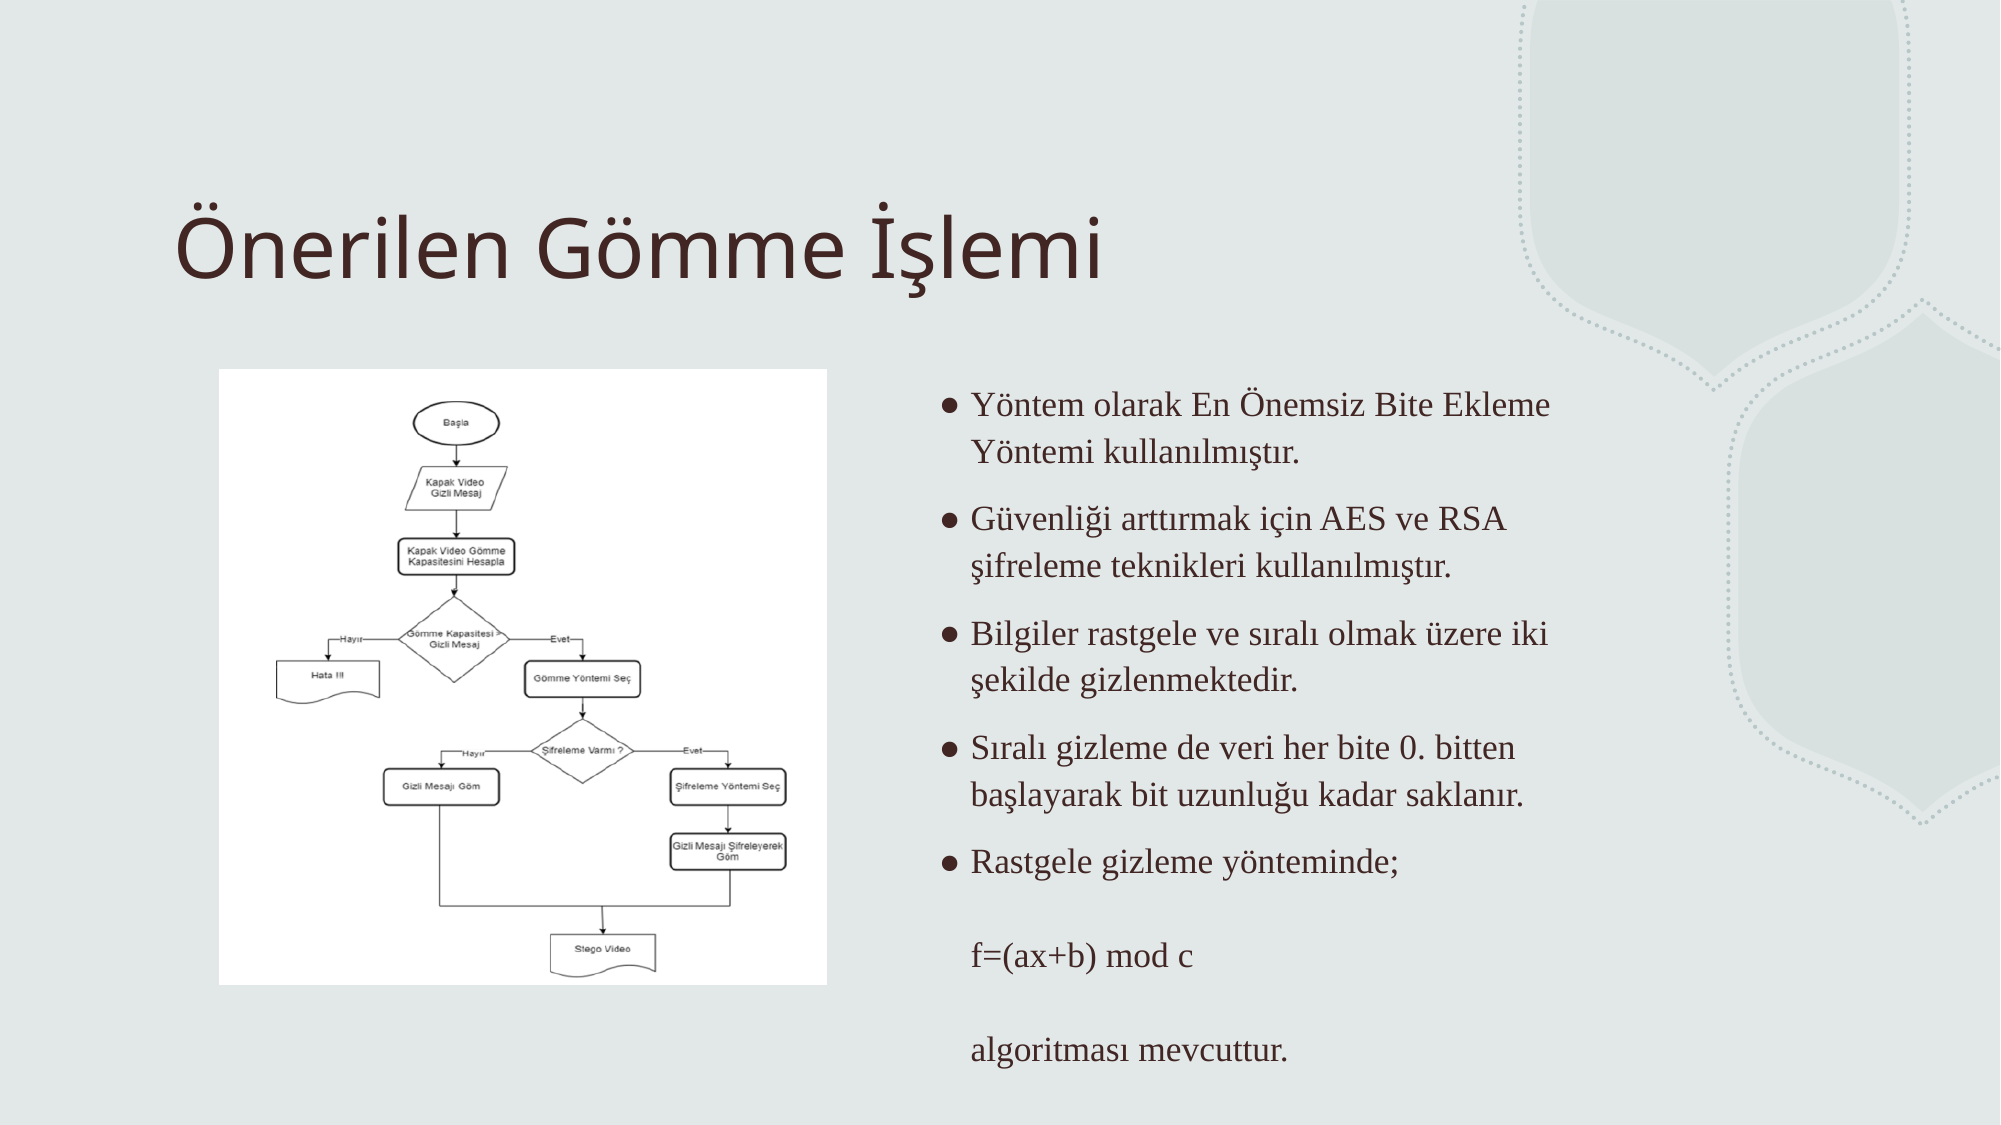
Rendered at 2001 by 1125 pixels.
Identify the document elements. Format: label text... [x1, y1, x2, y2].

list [219, 369, 827, 985]
title Önerilen Gömme İşlemi [158, 157, 1648, 332]
list Yöntem olarak En Önemsiz Bite Ekleme Yöntemi kullanılmıştır. Güvenliği arttırmak için AES ve RSA şifreleme teknikleri kullanılmıştır. Bilgiler rastgele ve sıralı olmak üzere iki şekilde gizlenmektedir. Sıralı gizleme de veri her bite 0. bitten başlayarak bit uzunluğu kadar saklanır. Rastgele gizleme yönteminde; f=(ax+b) mod c algoritması mevcuttur. [918, 369, 1648, 985]
